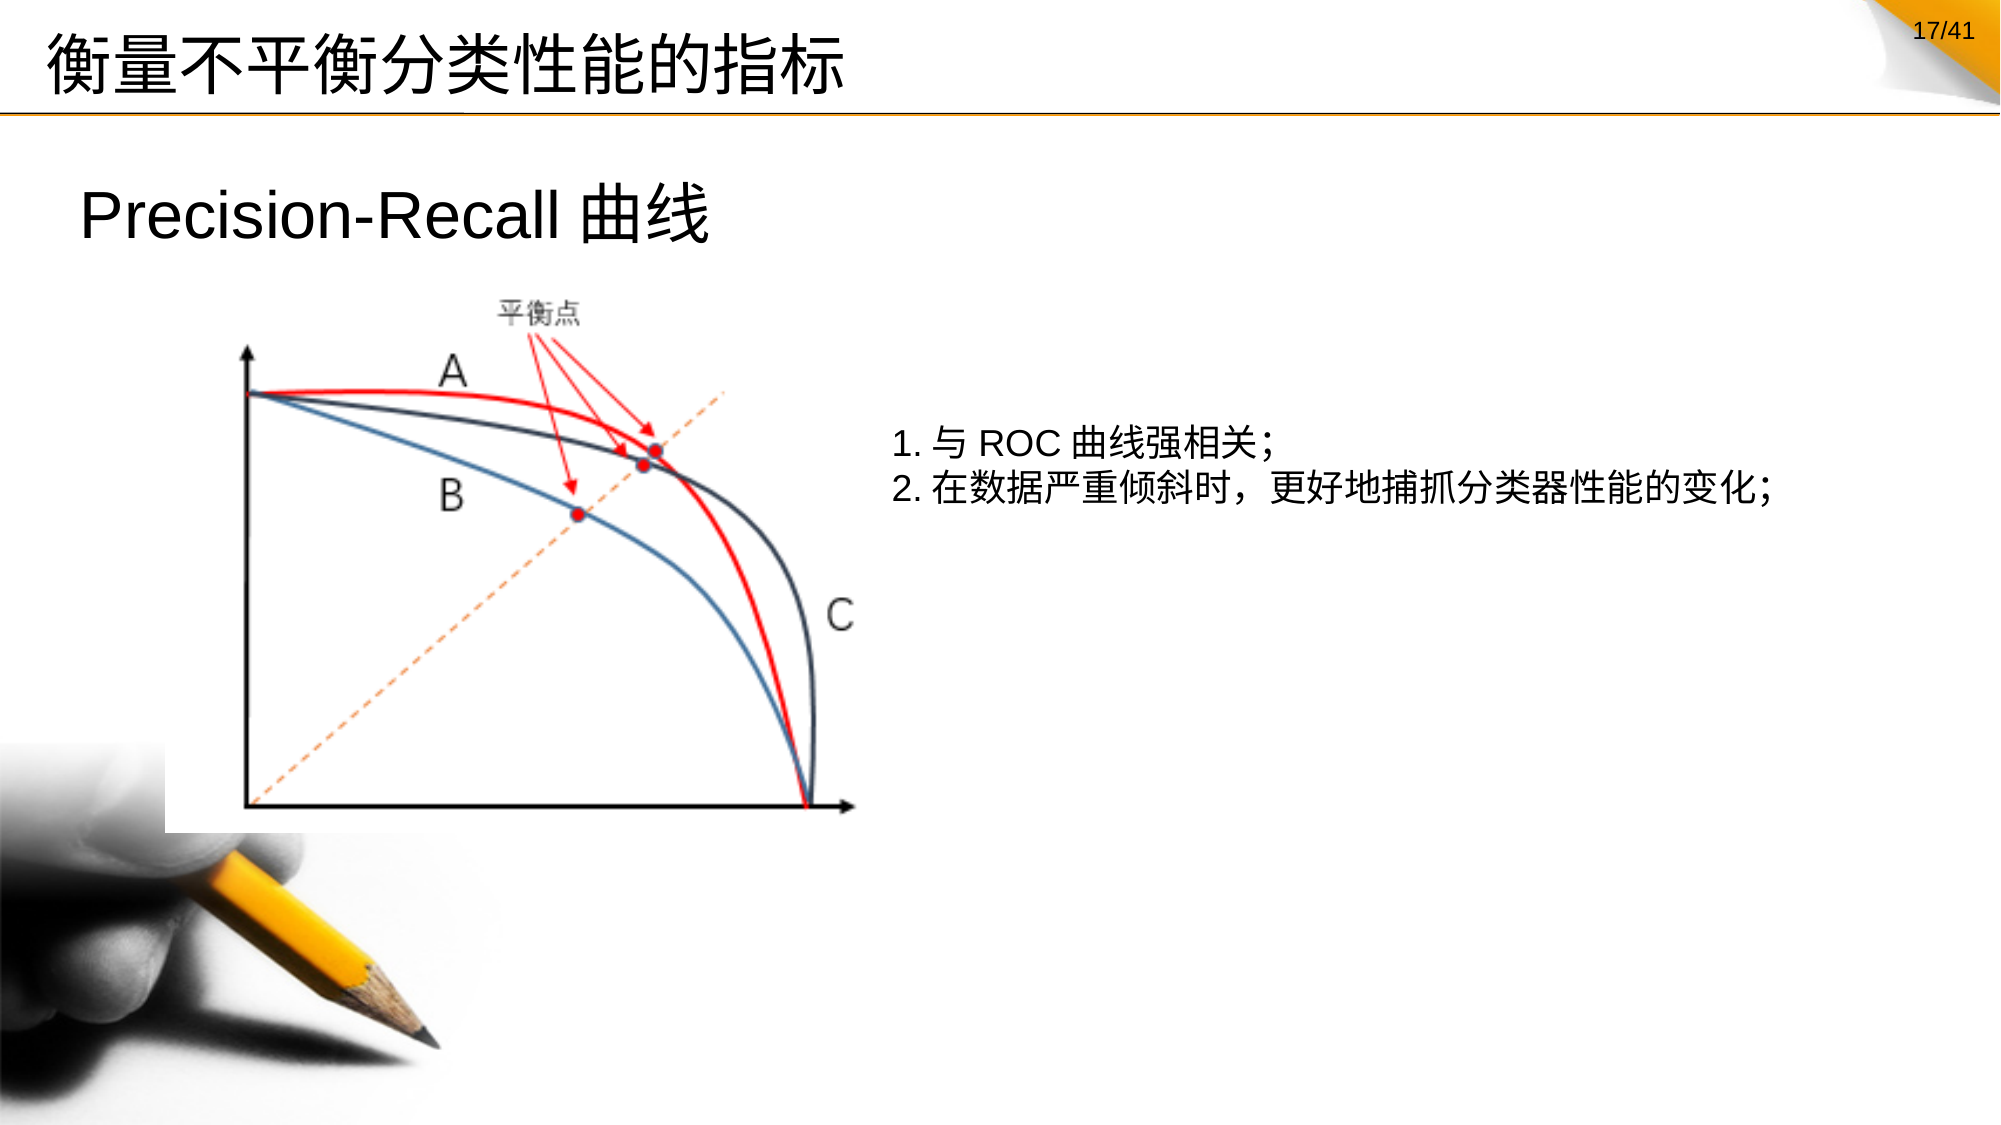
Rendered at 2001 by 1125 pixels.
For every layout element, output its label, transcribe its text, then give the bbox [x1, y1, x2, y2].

list Precision-Recall曲线 [65, 164, 1906, 925]
title 衡量不平衡分类性能的指标 [30, 15, 1219, 109]
picture [0, 0, 2001, 1125]
text_box 1.与ROC曲线强相关； 2.在数据严重倾斜时，更好地捕抓分类器性能的变化； [908, 411, 1810, 517]
